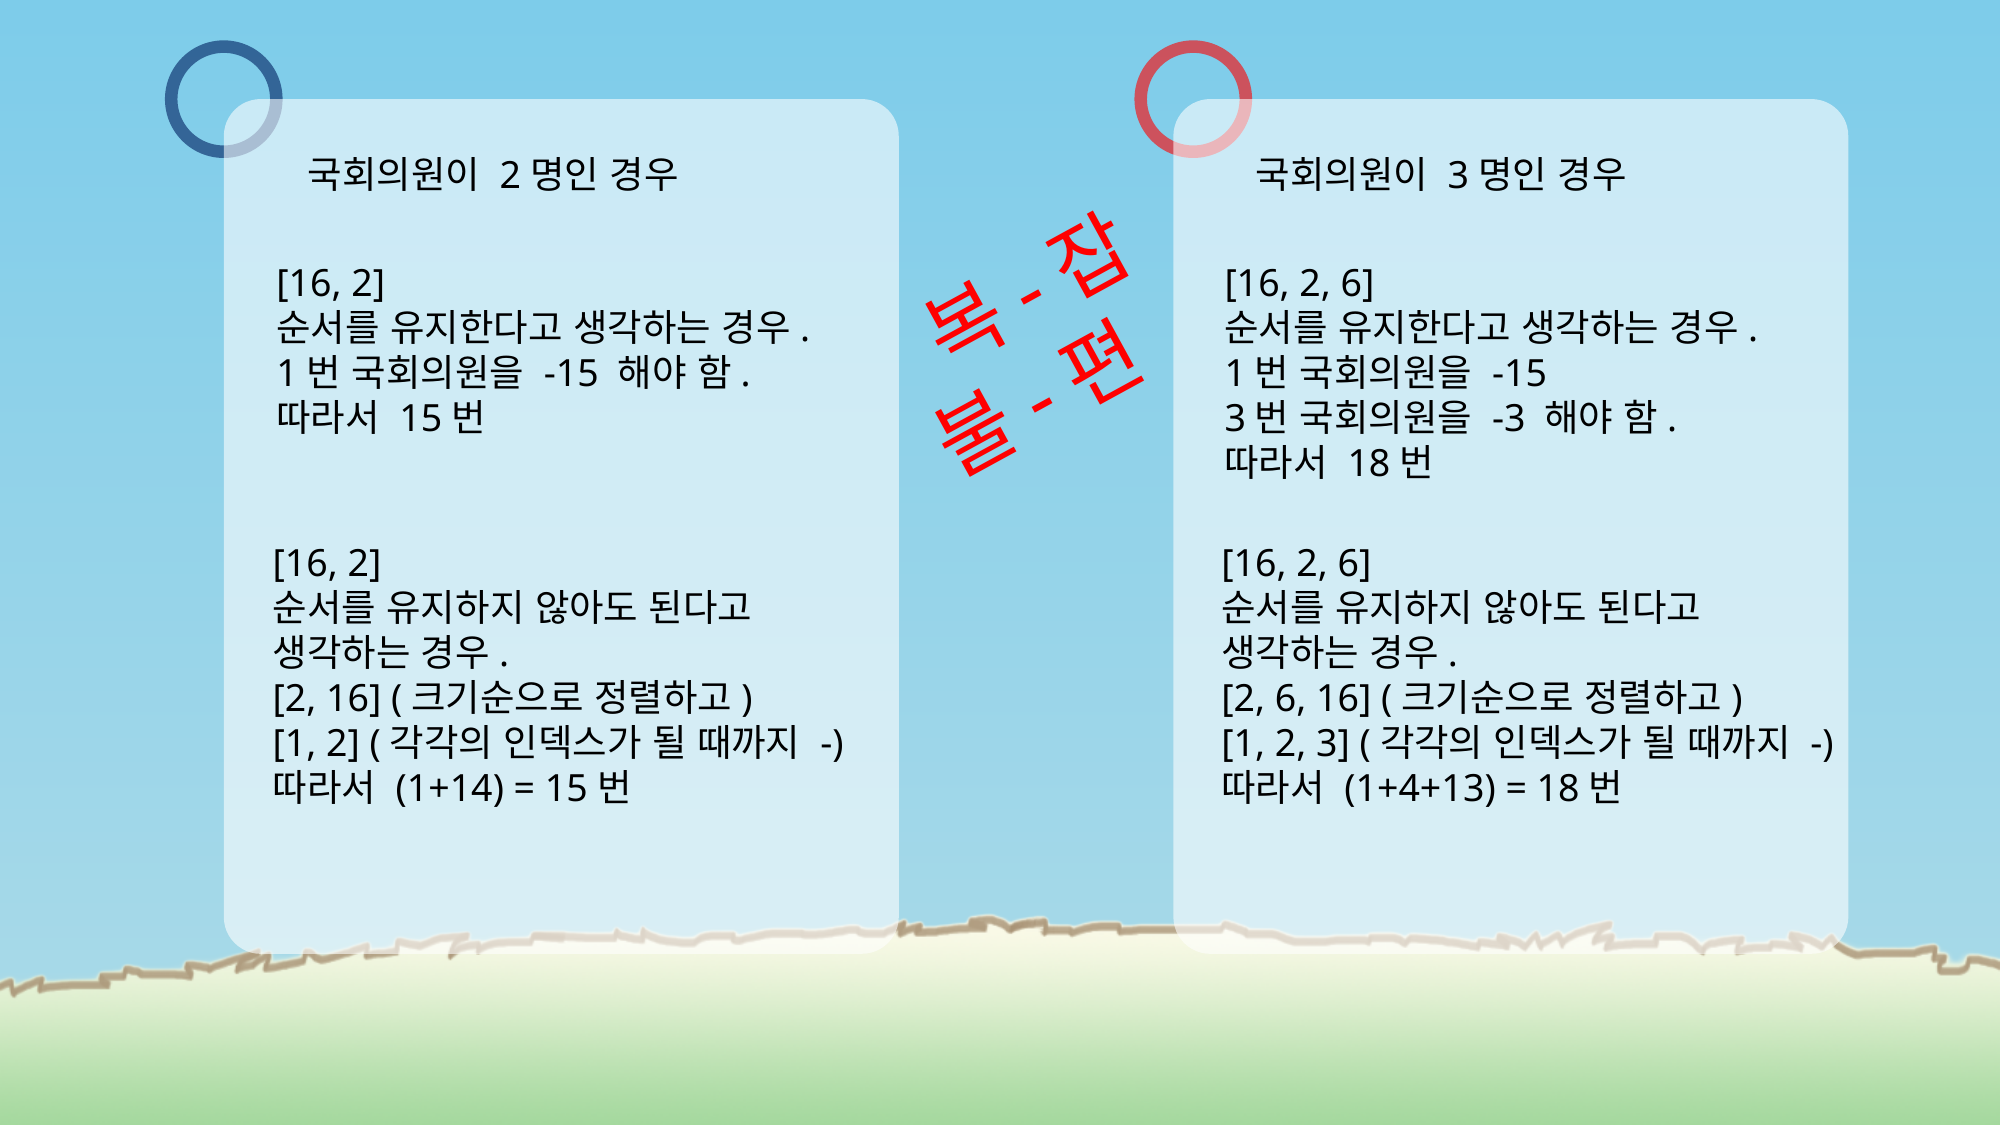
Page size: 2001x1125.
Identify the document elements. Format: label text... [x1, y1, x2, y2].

text_box [16, 2, 6] 순서를 유지한다고 생각하는 경우. 1번 국회의원을 -15 3번 국회의원을 -3 해야 함. 따라서 18번 [1209, 251, 1773, 531]
picture [0, 912, 2000, 1125]
text_box 국회의원이 3명인 경우 [1240, 144, 1642, 204]
text_box 국회의원이 2명인 경우 [292, 144, 694, 204]
text_box [16, 2, 6] 순서를 유지하지 않아도 된다고 생각하는 경우. [2, 6, 16] (크기순으로 정렬하고) [1, 2, 3] (각각의 인덱스가 될 때까지 -) 따라서 (1+4+13) = 18번 [1206, 531, 1849, 817]
text_box 복-잡 불-편 [851, 177, 1212, 507]
text_box [16, 2] 순서를 유지하지 않아도 된다고 생각하는 경우. [2, 16] (크기순으로 정렬하고) [1, 2] (각각의 인덱스가 될 때까지 -) 따라서 (1+14) = 15번 [257, 531, 859, 817]
text_box [16, 2] 순서를 유지한다고 생각하는 경우. 1번 국회의원을 -15 해야 함. 따라서 15번 [261, 251, 825, 492]
